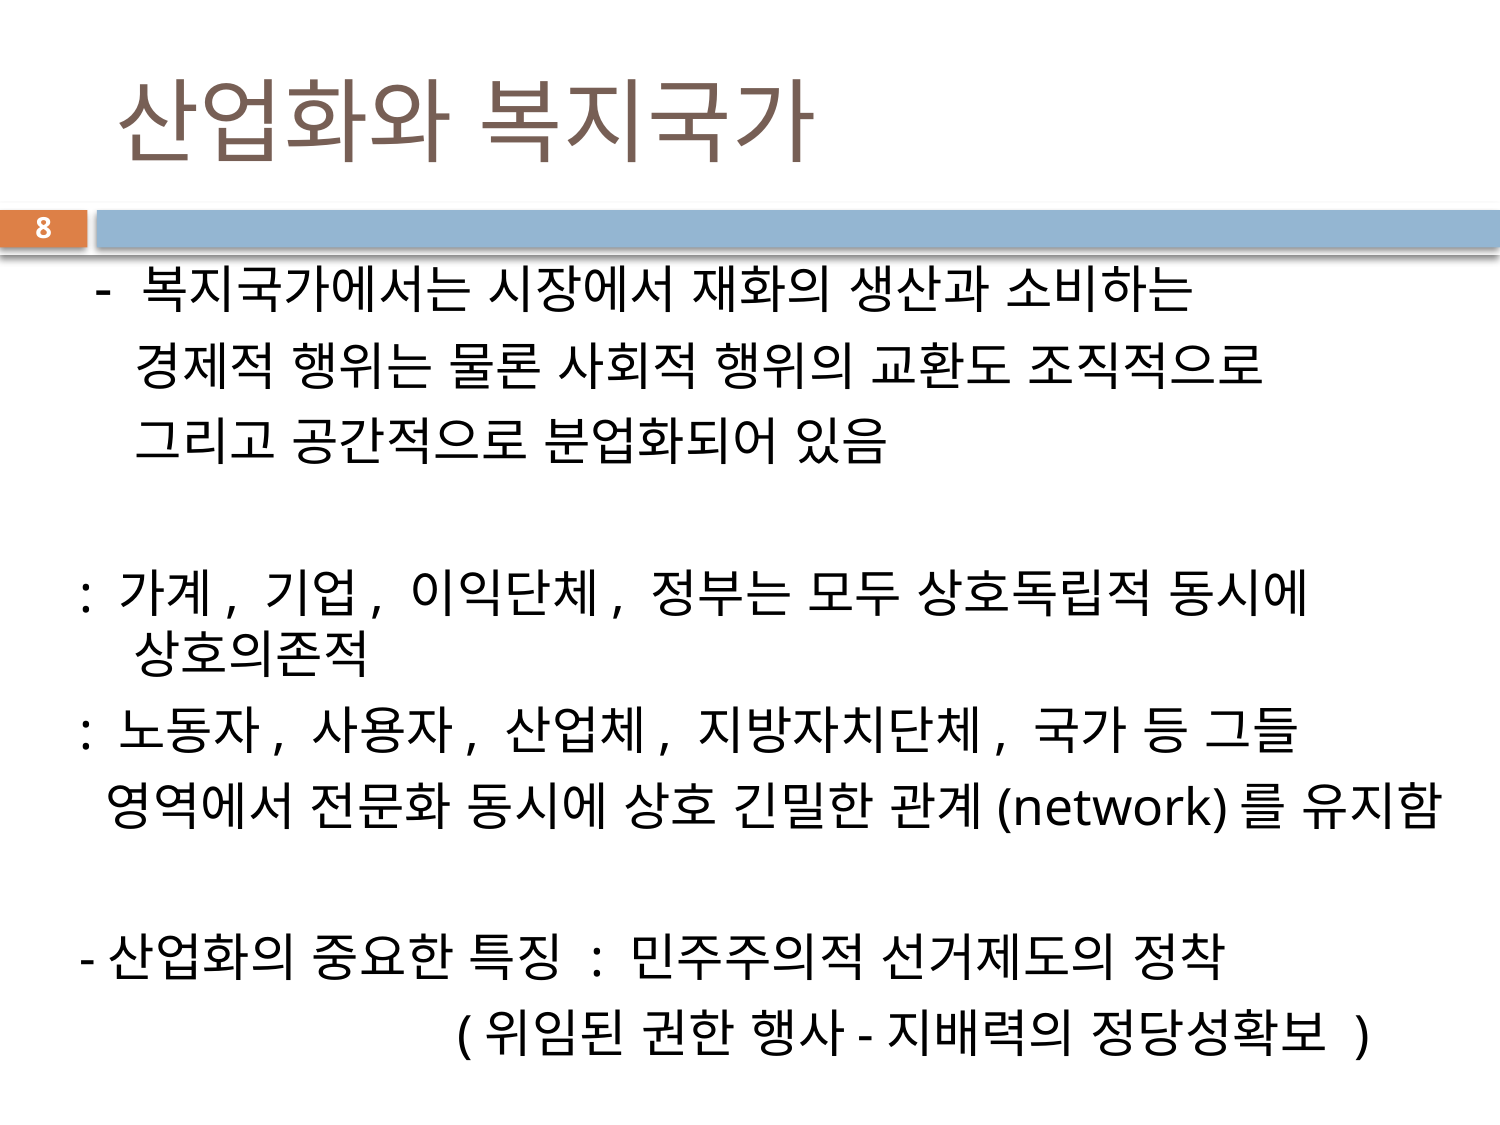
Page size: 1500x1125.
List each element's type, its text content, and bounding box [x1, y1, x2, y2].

title 산업화와 복지국가 [100, 37, 1438, 200]
list - 복지국가에서는 시장에서 재화의 생산과 소비하는 경제적 행위는 물론 사회적 행위의 교환도 조직적으로 그리고 공간적으로 분업화되어 있음 : 가계, 기업, 이익단체, 정부는 모두 상호독립적 동시에 상호의존적 : 노동자, 사용자, 산업체, 지방자치단체, 국가 등 그들 영역에서 전문화 동시에 상호 긴밀한 관계(network)를 유지함 -산업화의 중요한 특징 : 민주주의적 선거제도의 정착 (위임된 권한 행사-지배력의 정당성확보 ) [64, 243, 1471, 1083]
slide_number 8 [0, 208, 88, 249]
